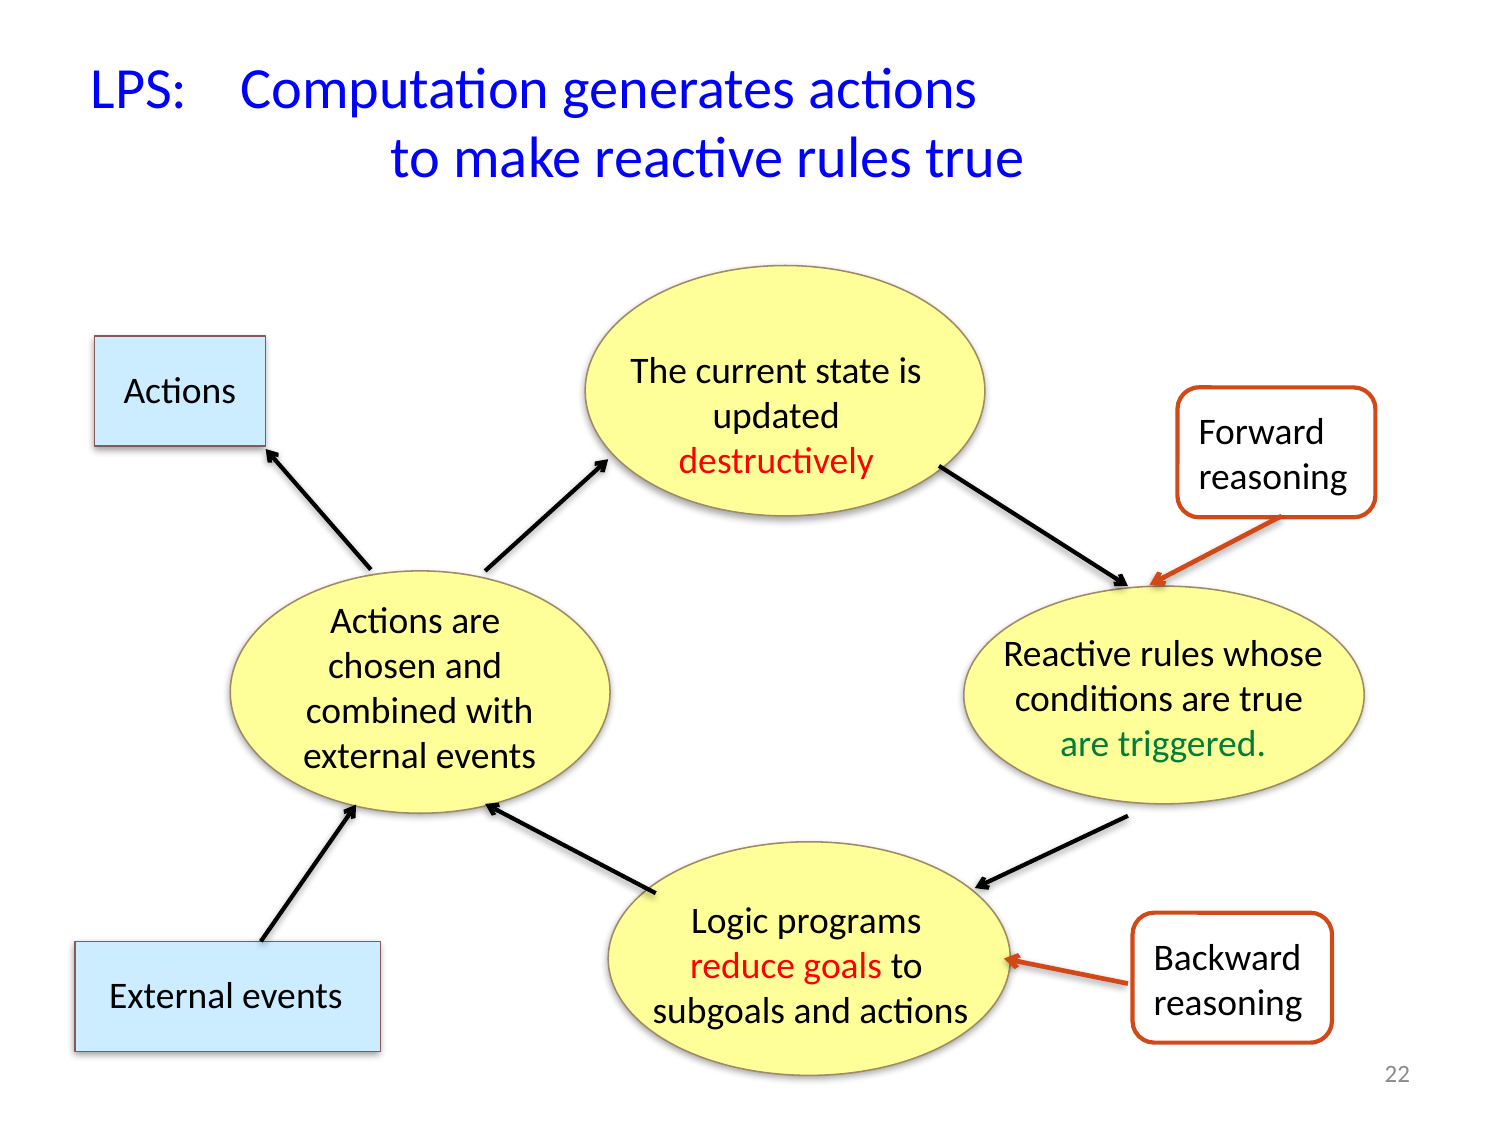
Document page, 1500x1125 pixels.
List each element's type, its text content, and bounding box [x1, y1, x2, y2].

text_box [1003, 958, 1129, 984]
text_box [484, 803, 656, 894]
text_box Logic programs reduce goals to subgoals and actions [564, 889, 1058, 1039]
text_box [1019, 771, 1309, 805]
text_box [661, 1039, 957, 1077]
text_box The current state is updated destructively [551, 338, 1001, 489]
slide_number 22 [1074, 1042, 1425, 1103]
text_box [74, 941, 381, 1052]
text_box External events [94, 963, 367, 1024]
text_box [94, 335, 266, 447]
text_box [1015, 585, 1313, 621]
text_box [1149, 515, 1282, 585]
text_box Actions [108, 358, 381, 419]
text_box [662, 841, 969, 889]
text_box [484, 458, 609, 572]
text_box Backward reasoning [1130, 910, 1335, 1045]
title LPS: Computation generates actions to make reactive rules true [75, 25, 1426, 214]
text_box Reactive rules whose conditions are true are triggered. [938, 621, 1388, 771]
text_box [265, 448, 372, 570]
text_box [938, 465, 1129, 587]
text_box [294, 784, 546, 815]
text_box Actions are chosen and combined with external events [195, 588, 645, 784]
text_box [602, 264, 968, 338]
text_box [974, 815, 1129, 889]
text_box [260, 804, 357, 942]
text_box [320, 570, 520, 588]
text_box [659, 489, 911, 517]
text_box Forward reasoning [1175, 385, 1378, 520]
